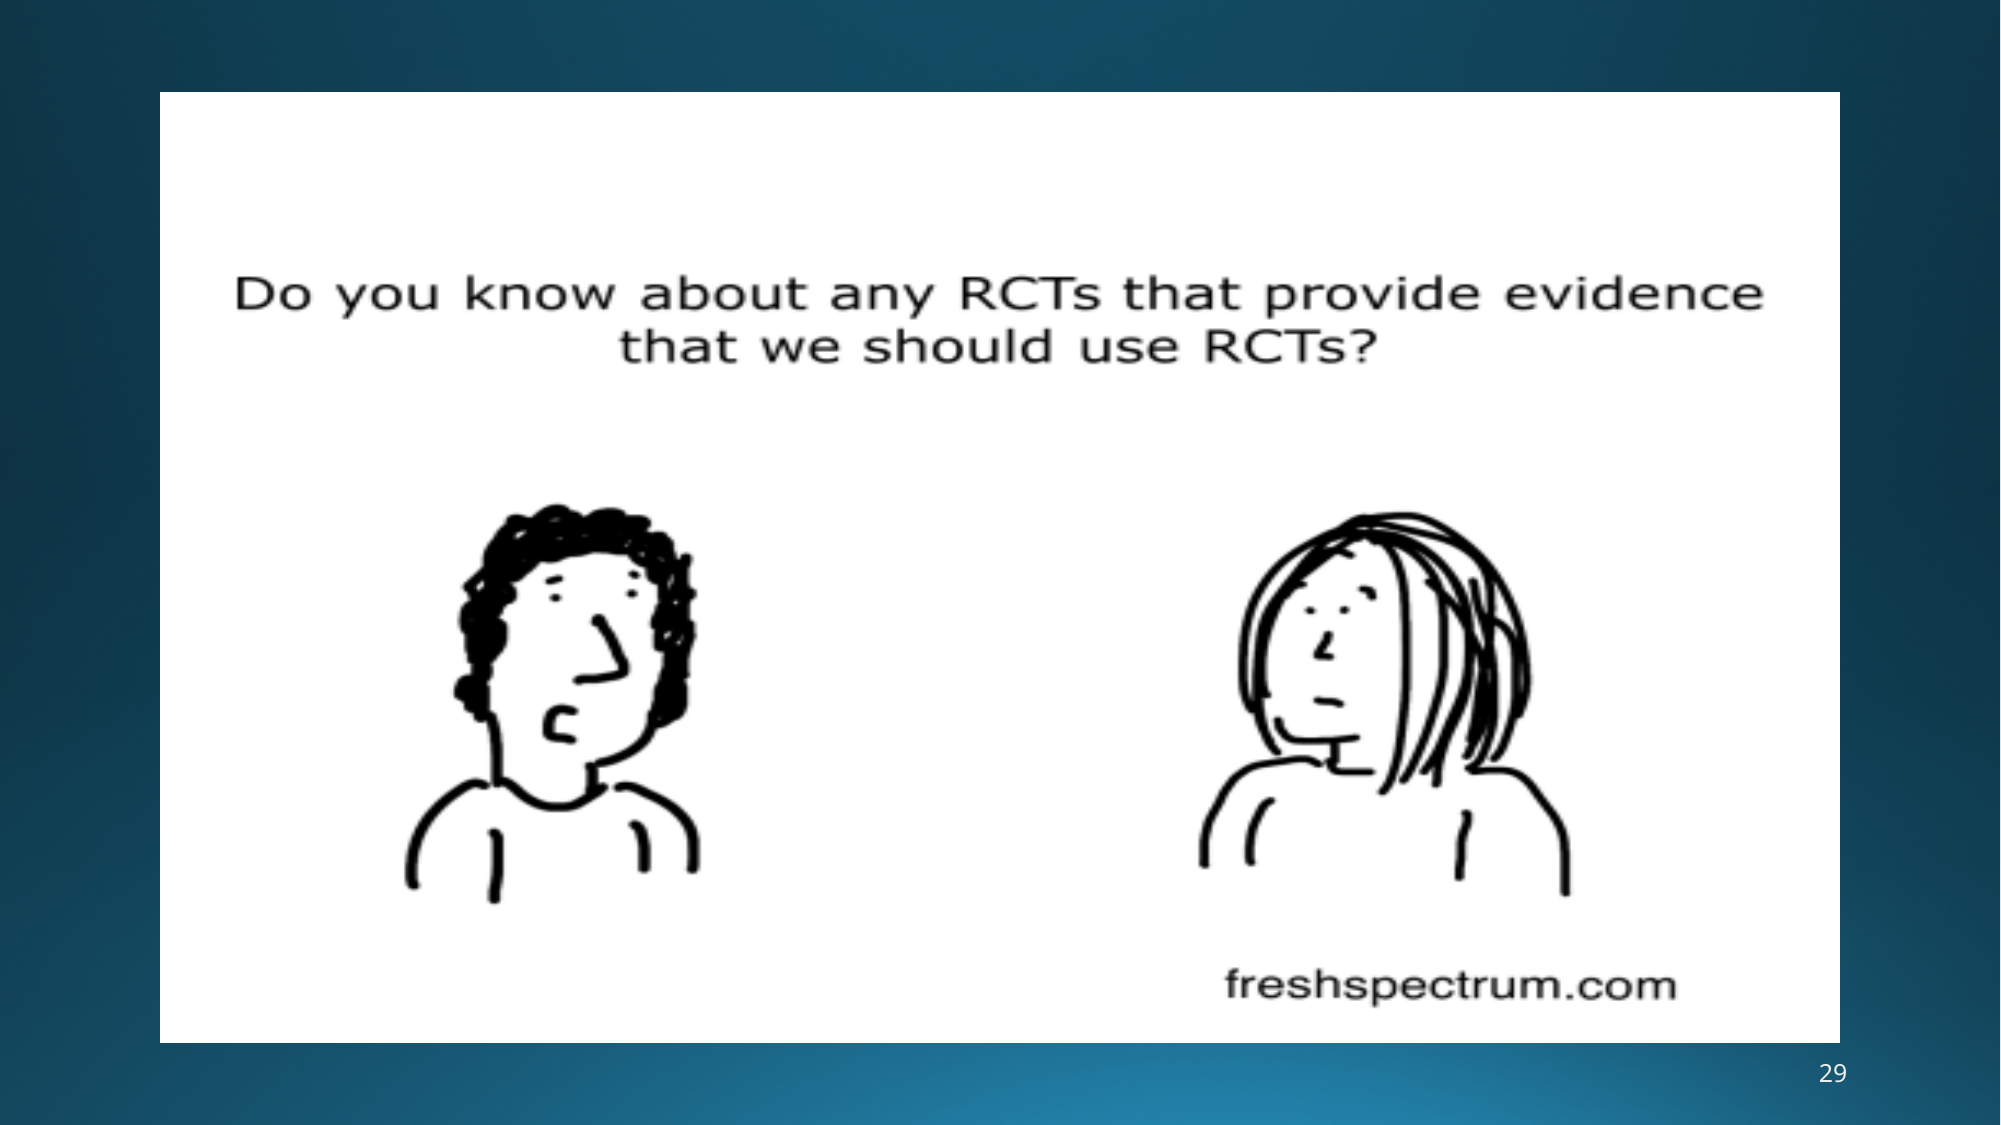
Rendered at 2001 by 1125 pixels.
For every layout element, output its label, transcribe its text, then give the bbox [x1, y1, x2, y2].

picture [0, 0, 2001, 1125]
slide_number 29 [1412, 1042, 1863, 1103]
